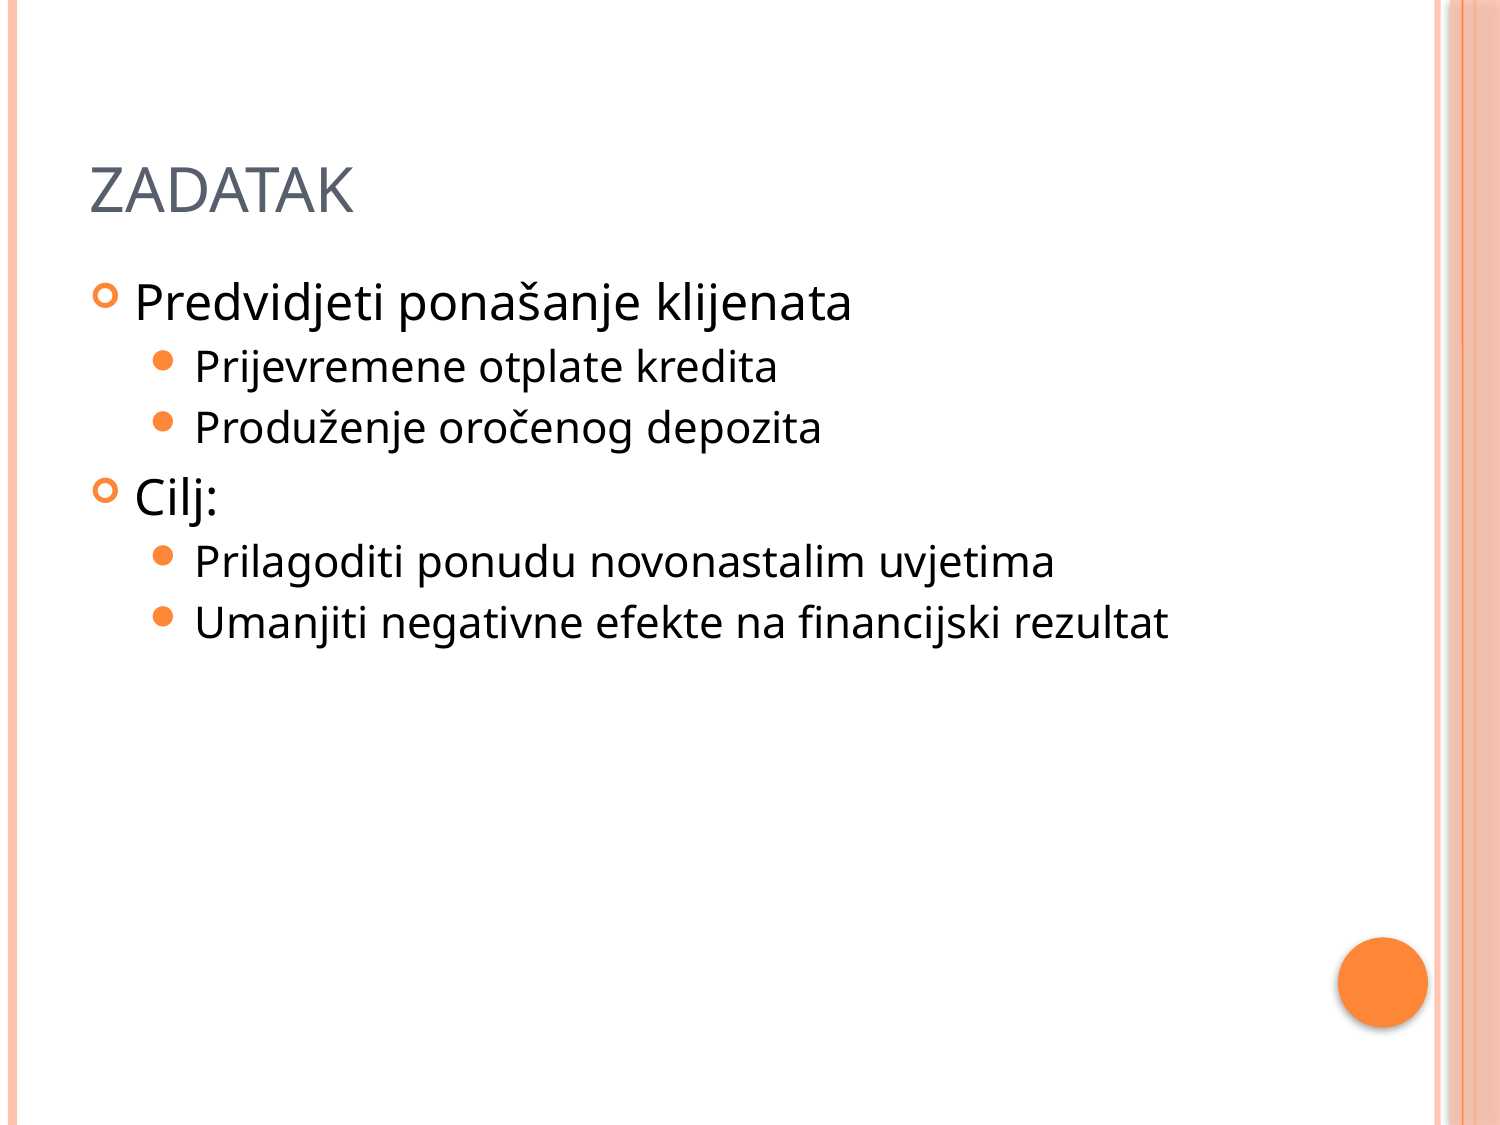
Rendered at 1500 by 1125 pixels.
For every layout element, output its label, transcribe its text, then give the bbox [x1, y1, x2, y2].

list Predvidjeti ponašanje klijenata Prijevremene otplate kredita Produženje oročenog depozita Cilj: Prilagoditi ponudu novonastalim uvjetima Umanjiti negativne efekte na financijski rezultat [75, 262, 1300, 1062]
title Zadatak [75, 45, 1300, 233]
